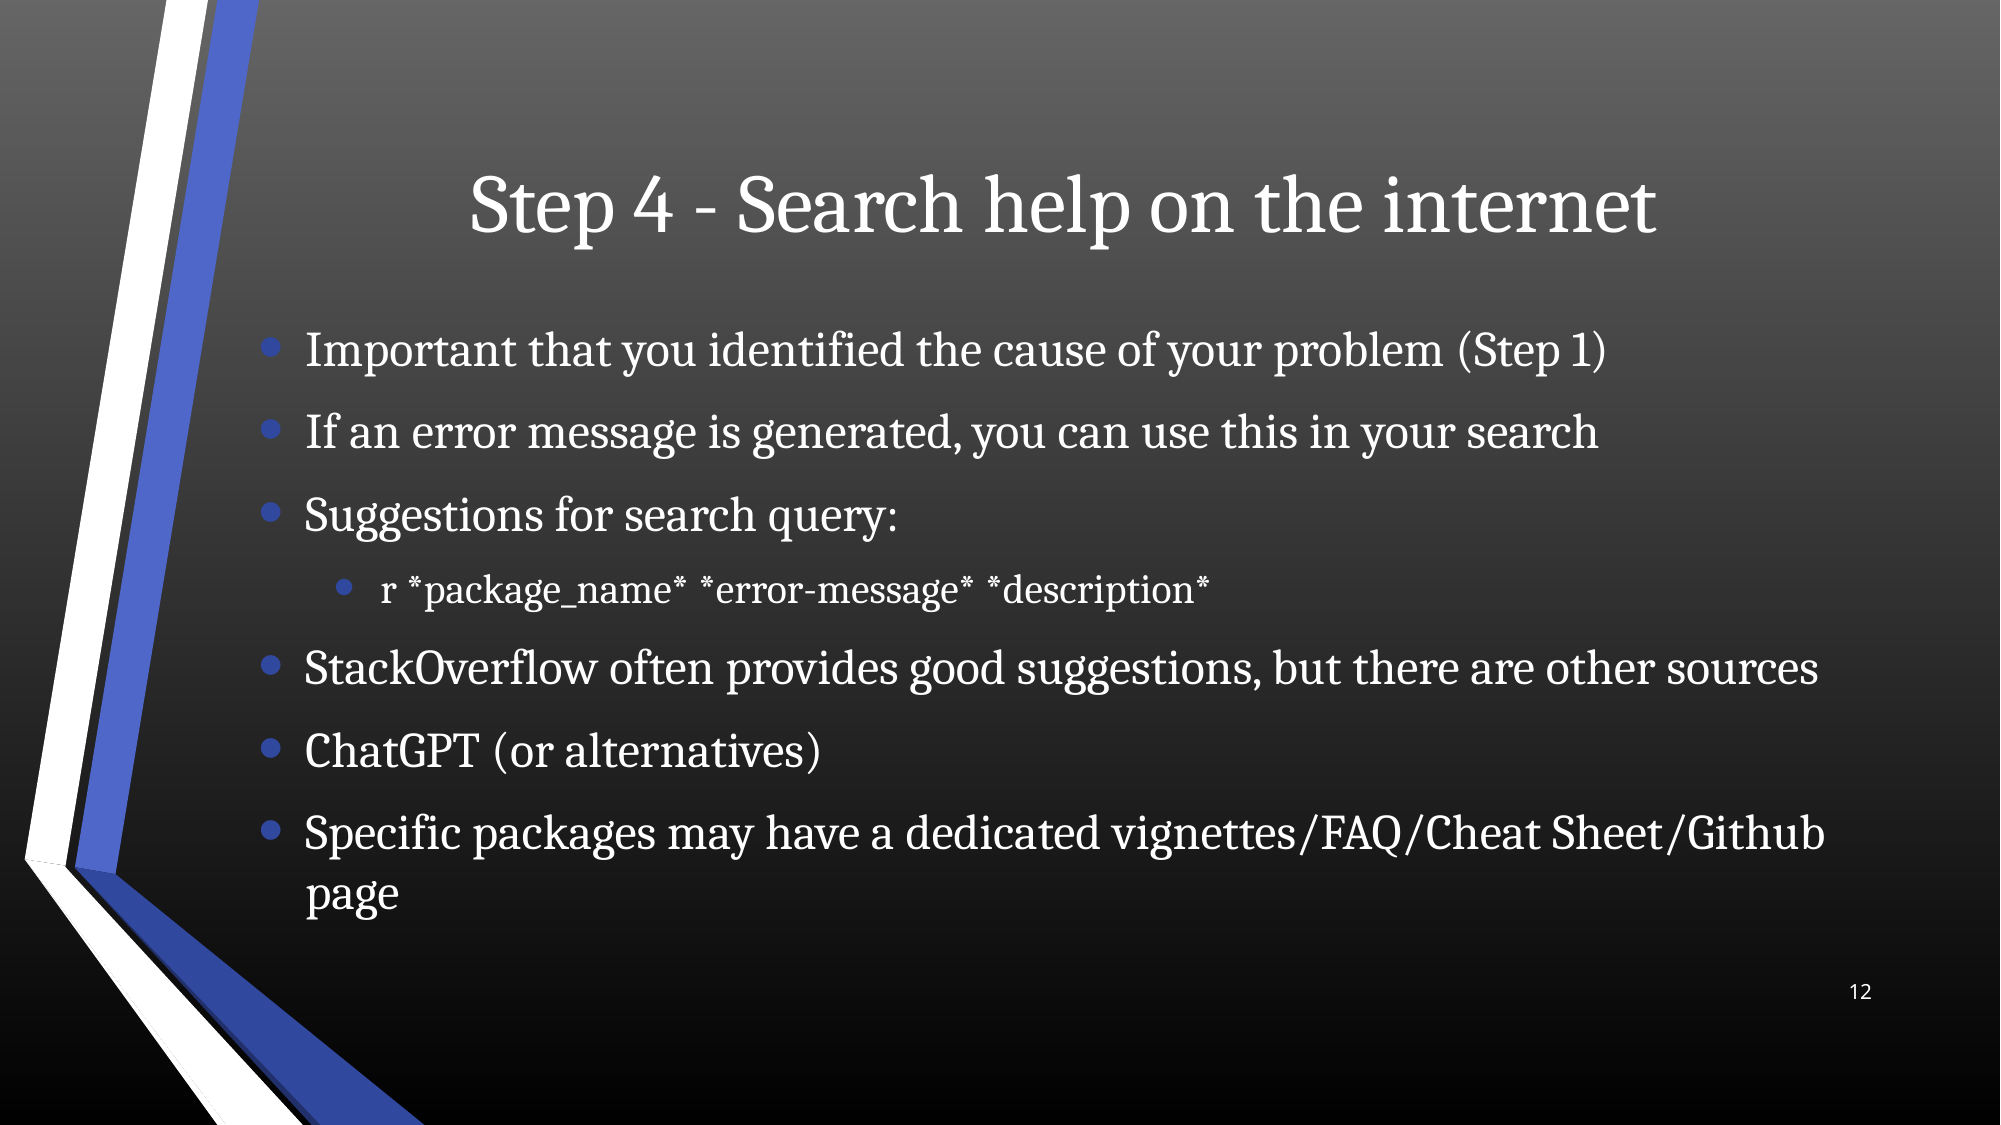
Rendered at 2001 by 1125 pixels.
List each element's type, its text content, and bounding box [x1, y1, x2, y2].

title Step 4 - Search help on the internet [243, 113, 1887, 286]
slide_number 12 [1796, 962, 1887, 1023]
list Important that you identified the cause of your problem (Step 1) If an error message is generated, you can use this in your search Suggestions for search query: r *package_name* *error-message* *description* StackOverflow often provides good suggestions, but there are other sources ChatGPT (or alternatives) Specific packages may have a dedicated vignettes/FAQ/Cheat Sheet/Github page [243, 308, 1887, 950]
